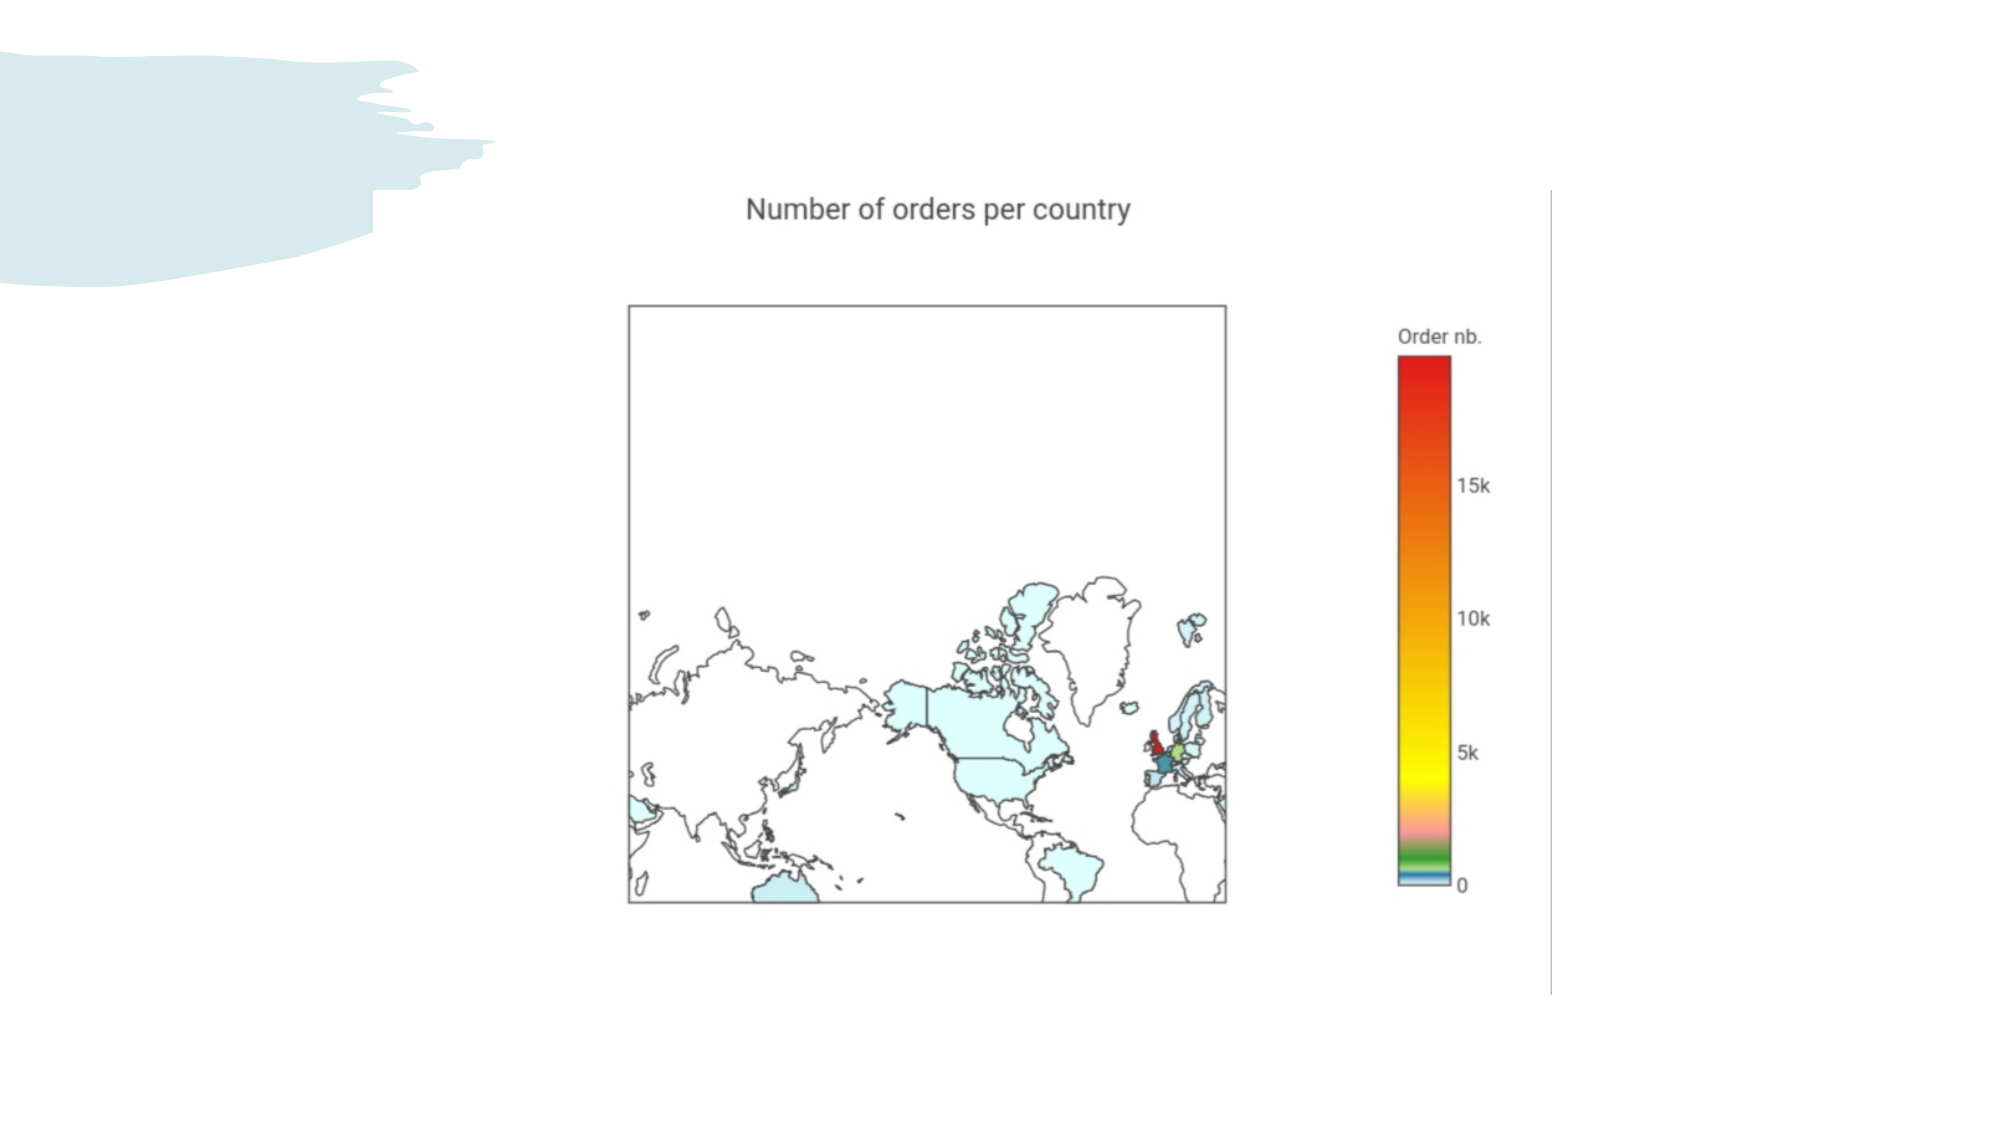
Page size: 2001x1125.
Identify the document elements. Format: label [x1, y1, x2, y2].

list [373, 190, 1552, 995]
